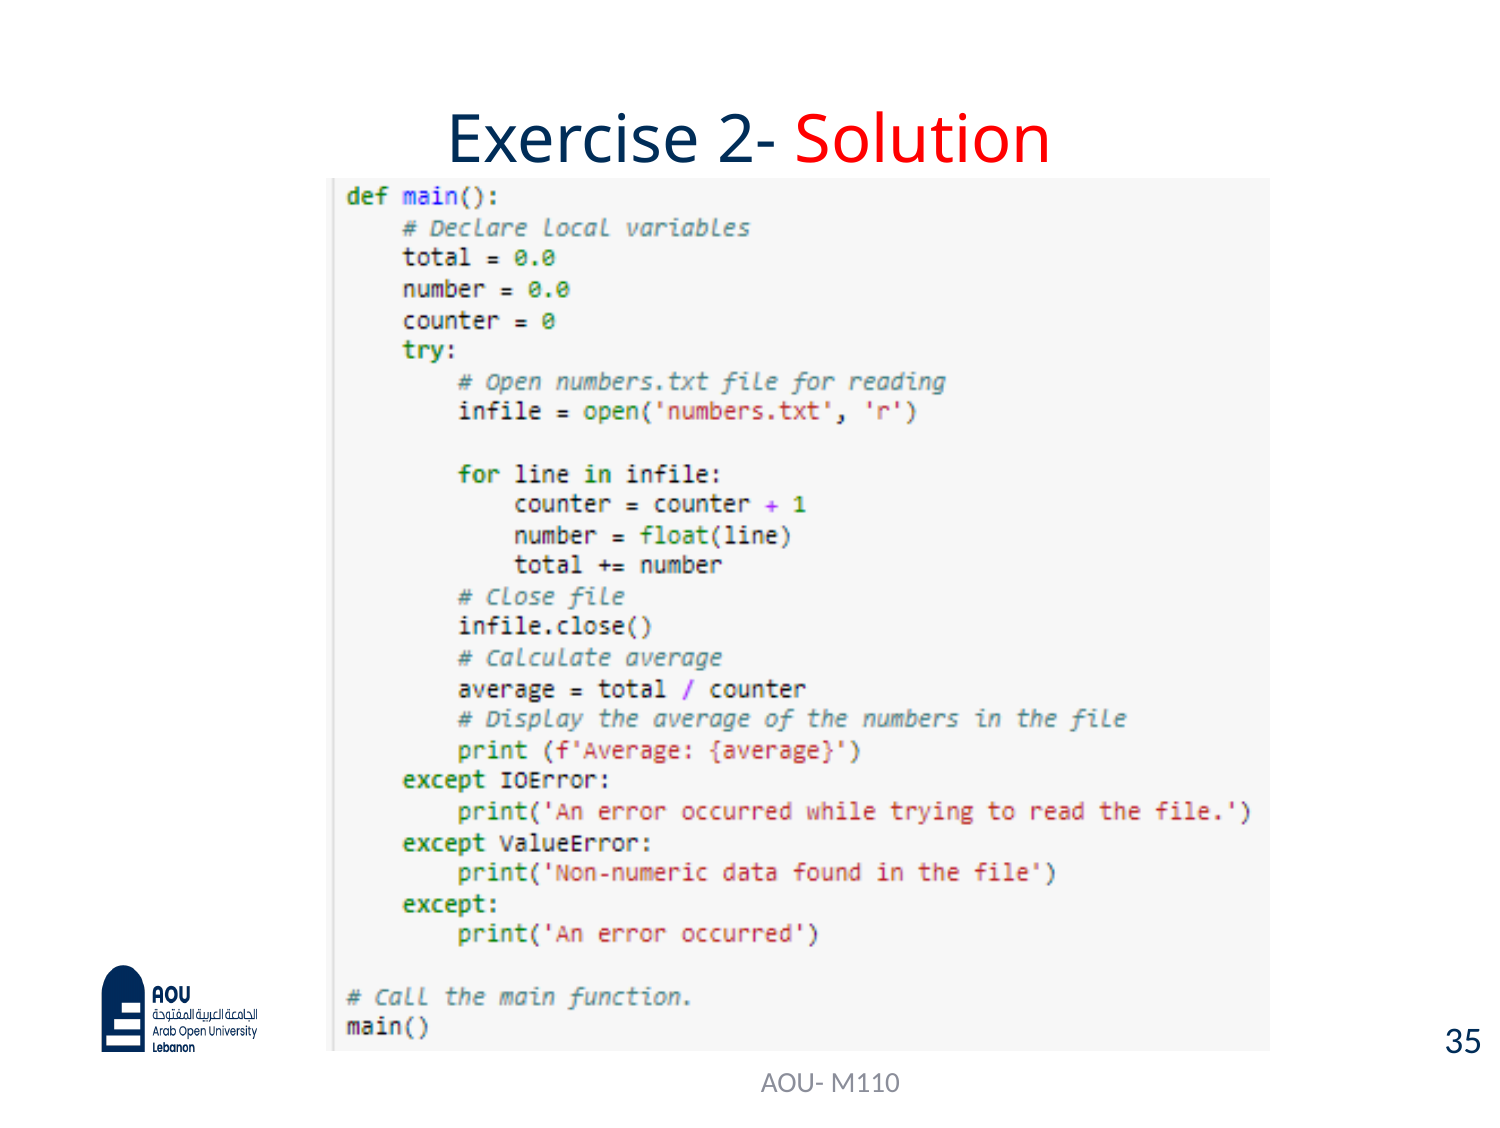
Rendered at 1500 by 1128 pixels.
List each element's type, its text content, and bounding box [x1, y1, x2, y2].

slide_number 35 [1429, 1008, 1500, 1069]
title Exercise 2- Solution [103, 60, 1397, 222]
footer AOU- M110 [605, 1051, 1056, 1111]
picture [326, 178, 1270, 1051]
picture [89, 948, 269, 1068]
